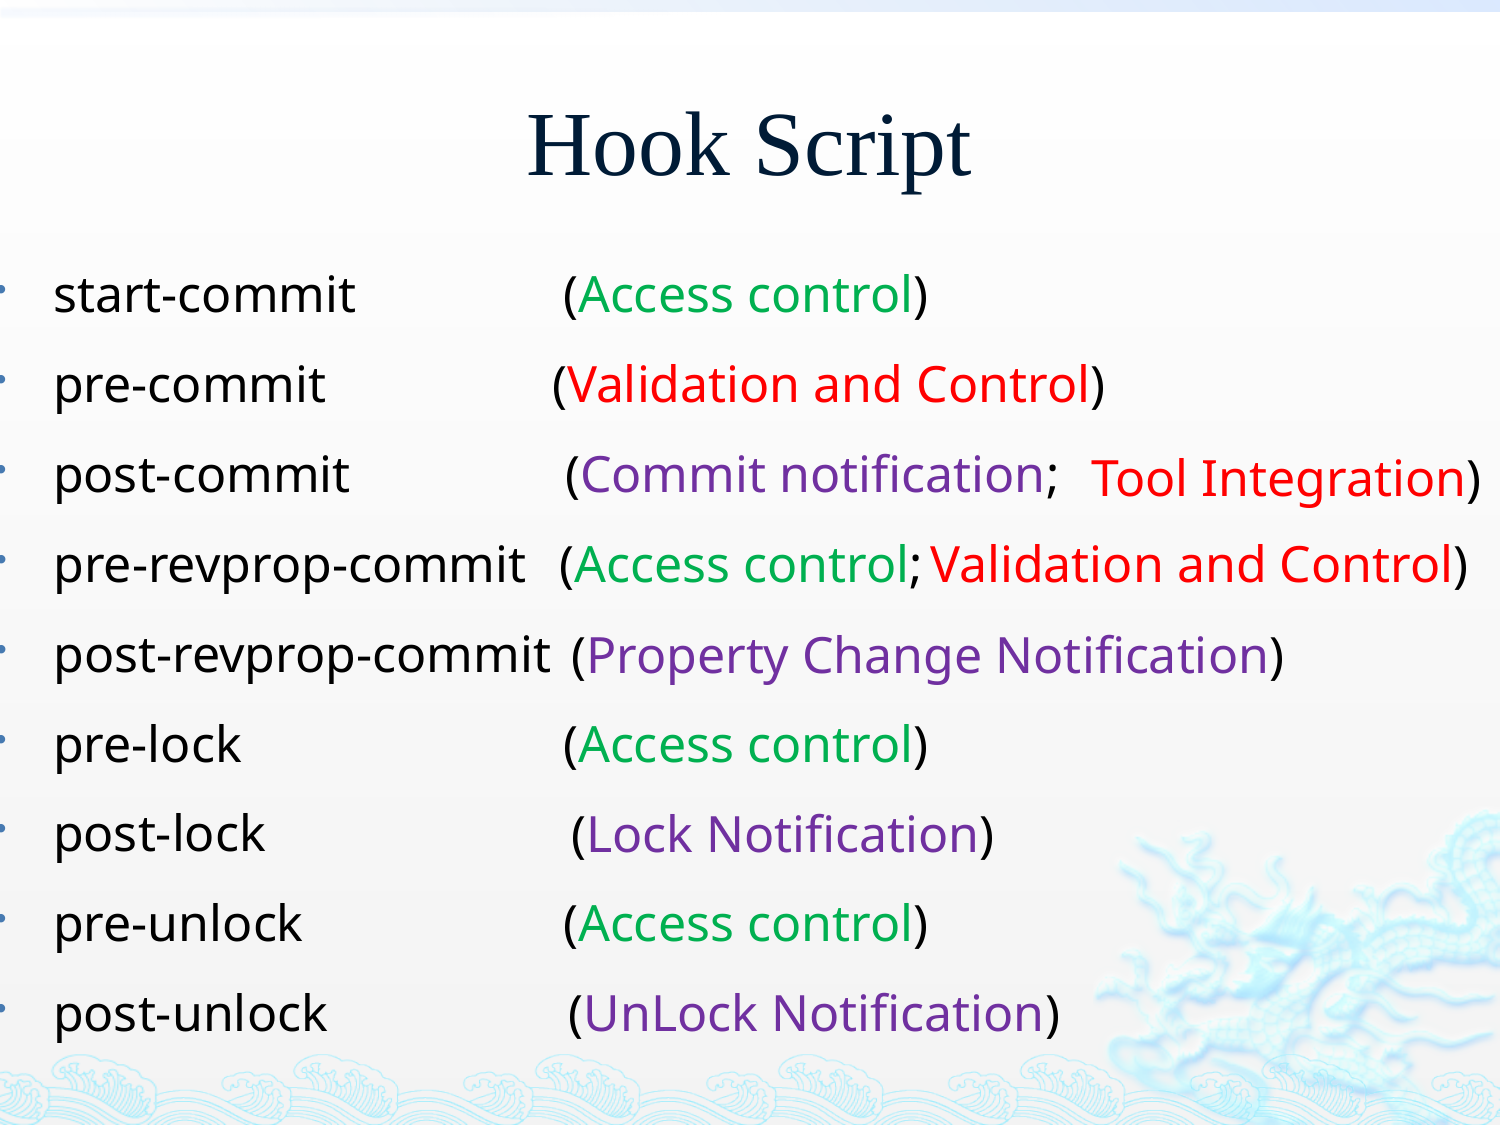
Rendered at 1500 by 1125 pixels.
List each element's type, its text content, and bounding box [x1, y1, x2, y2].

text_box (Access control) [548, 704, 944, 780]
text_box (Validation and Control) [537, 345, 1171, 420]
title Hook Script [75, 45, 1425, 233]
text_box post-commit [0, 435, 469, 524]
text_box pre-revprop-commit [0, 524, 647, 614]
text_box (Property Change Notification) [556, 615, 1300, 691]
text_box (Access control) [548, 255, 944, 330]
text_box (Lock Notification) [556, 794, 1010, 870]
text_box (Commit notification; [550, 435, 1075, 510]
text_box post-revprop-commit [0, 614, 659, 714]
text_box start-commit [0, 255, 469, 345]
text_box post-lock [0, 794, 469, 884]
text_box (Access control) [548, 884, 944, 960]
text_box pre-unlock [0, 884, 469, 974]
text_box (Access control; [544, 524, 902, 600]
text_box post-unlock [0, 974, 469, 1074]
text_box (UnLock Notification) [554, 974, 1076, 1049]
text_box Validation and Control) [902, 524, 1500, 600]
text_box pre-commit [0, 345, 469, 435]
text_box pre-lock [0, 704, 469, 794]
text_box Tool Integration) [1076, 439, 1497, 515]
